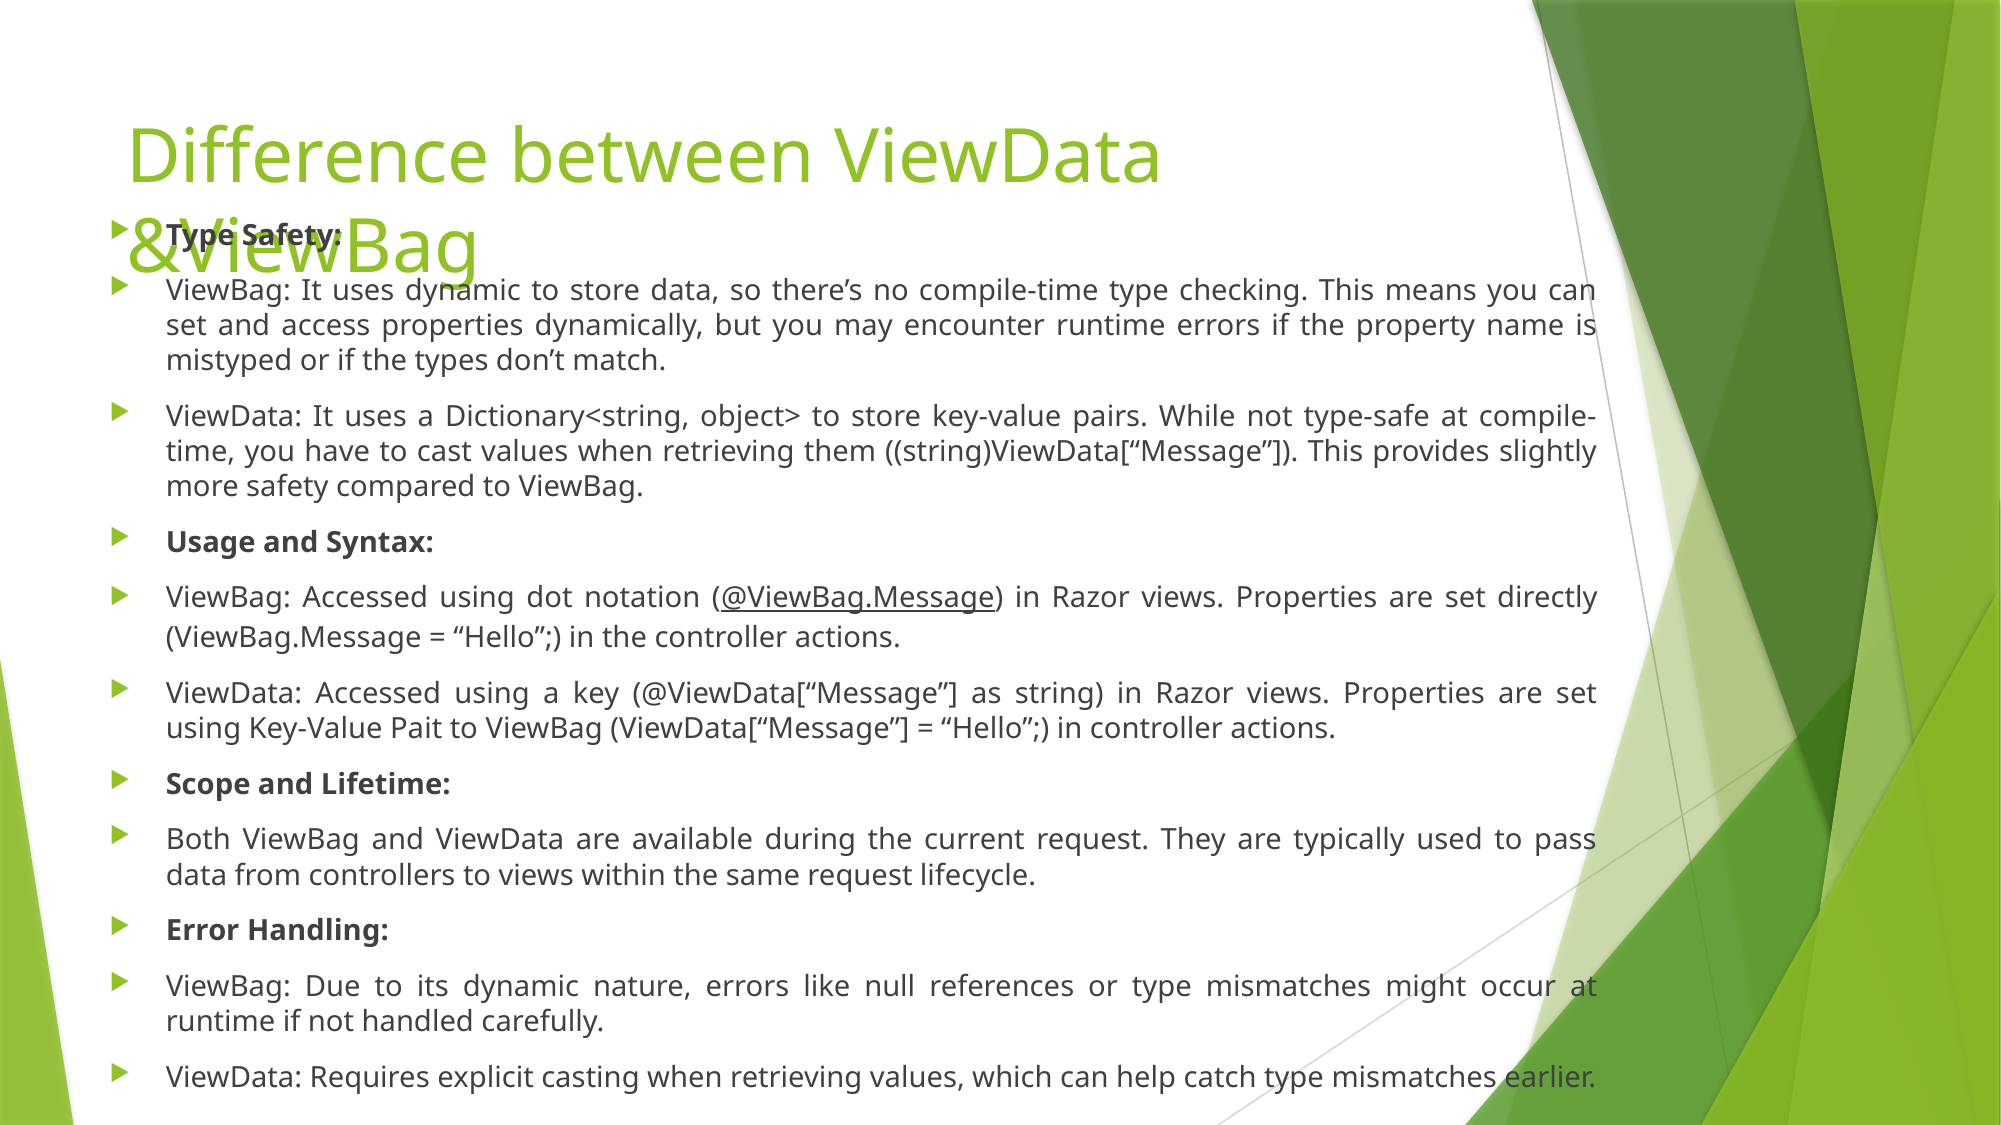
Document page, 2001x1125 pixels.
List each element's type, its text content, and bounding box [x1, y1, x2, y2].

list Type Safety: ViewBag: It uses dynamic to store data, so there’s no compile-time type checking. This means you can set and access properties dynamically, but you may encounter runtime errors if the property name is mistyped or if the types don’t match. ViewData: It uses a Dictionary<string, object> to store key-value pairs. While not type-safe at compile-time, you have to cast values when retrieving them ((string)ViewData[“Message”]). This provides slightly more safety compared to ViewBag. Usage and Syntax: ViewBag: Accessed using dot notation (@ViewBag.Message) in Razor views. Properties are set directly (ViewBag.Message = “Hello”;) in the controller actions. ViewData: Accessed using a key (@ViewData[“Message”] as string) in Razor views. Properties are set using Key-Value Pait to ViewBag (ViewData[“Message”] = “Hello”;) in controller actions. Scope and Lifetime: Both ViewBag and ViewData are available during the current request. They are typically used to pass data from controllers to views within the same request lifecycle. Error Handling: ViewBag: Due to its dynamic nature, errors like null references or type mismatches might occur at runtime if not handled carefully. ViewData: Requires explicit casting when retrieving values, which can help catch type mismatches earlier. [94, 208, 1614, 1081]
title Difference between ViewData &ViewBag [111, 99, 1522, 208]
